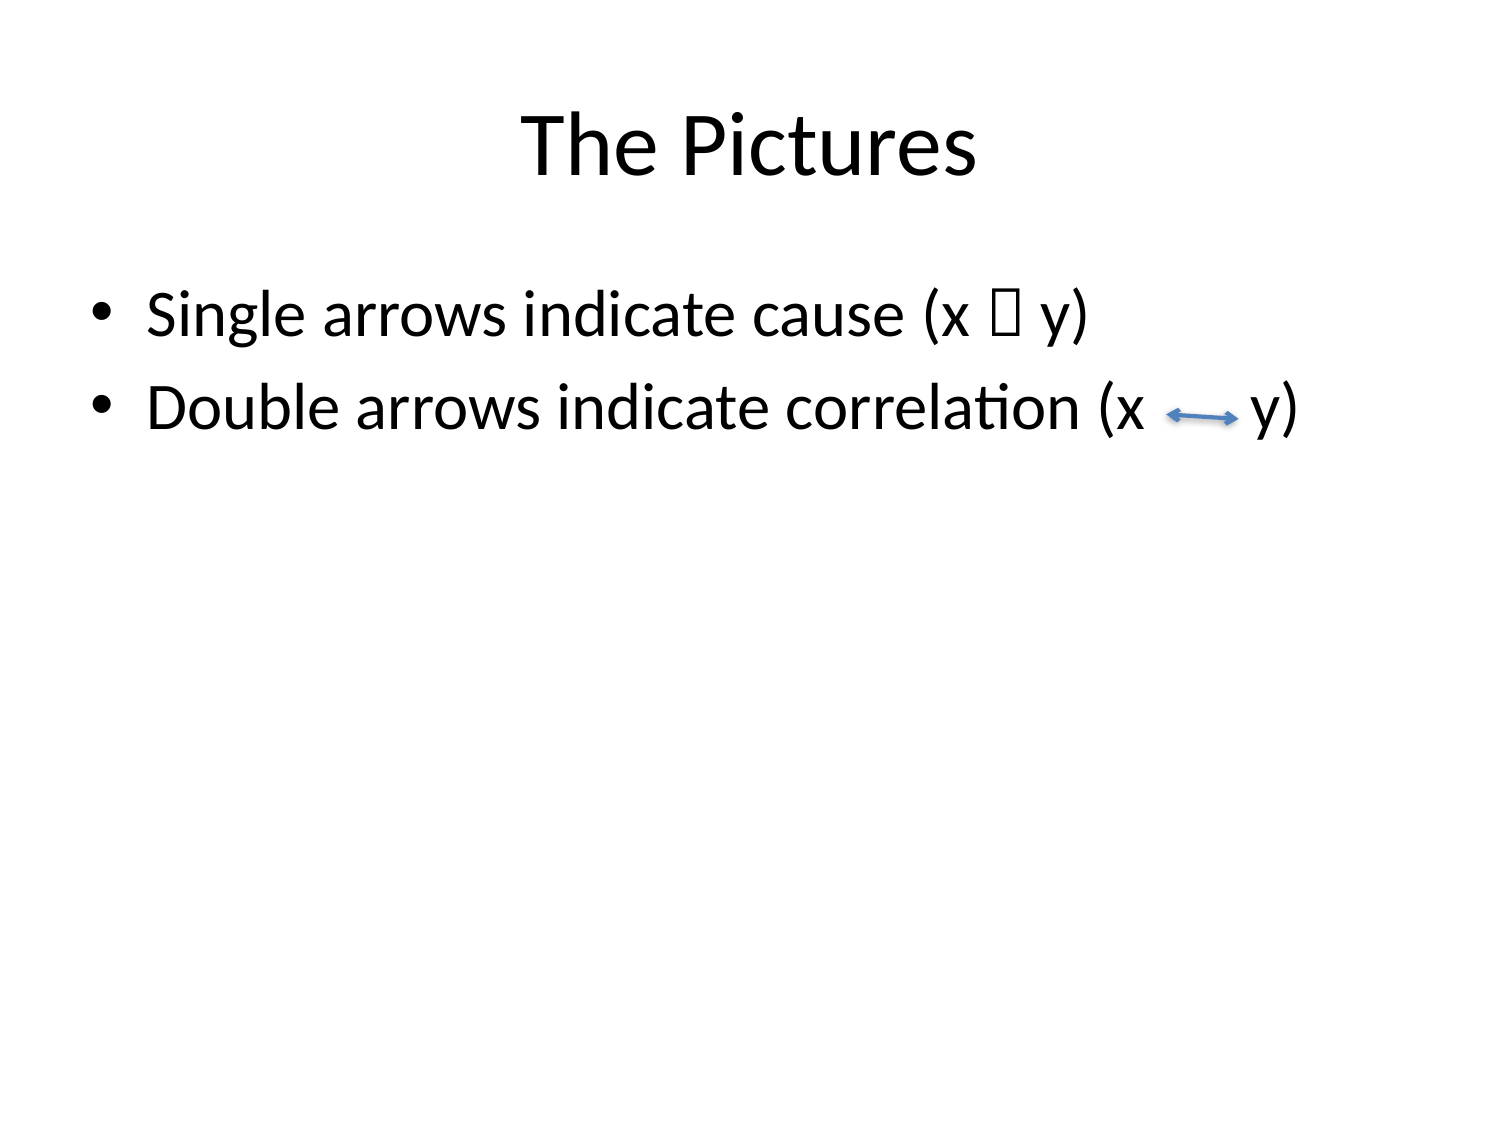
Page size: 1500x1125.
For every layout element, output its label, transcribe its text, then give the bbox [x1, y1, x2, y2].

list Single arrows indicate cause (x  y) Double arrows indicate correlation (x y) [75, 262, 1425, 1005]
title The Pictures [75, 45, 1425, 233]
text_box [1166, 414, 1239, 420]
